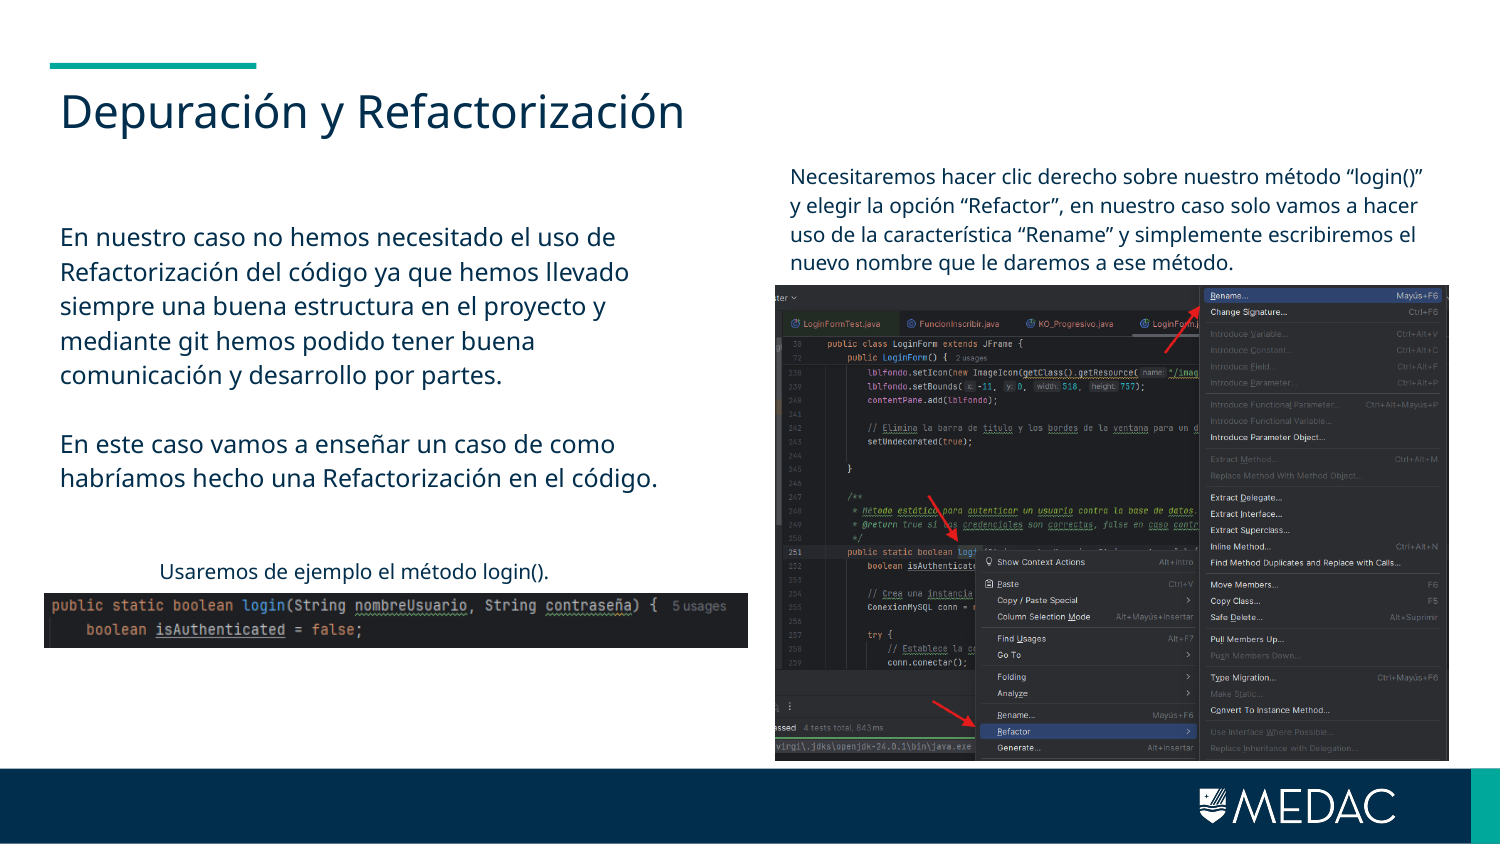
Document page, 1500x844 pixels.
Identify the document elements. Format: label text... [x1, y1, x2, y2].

picture [774, 284, 1449, 761]
picture [1184, 782, 1411, 830]
list Necesitaremos hacer clic derecho sobre nuestro método “login()” y elegir la opción “Refactor”, en nuestro caso solo vamos a hacer uso de la característica “Rename” y simplemente escribiremos el nuevo nombre que le daremos a ese método. [775, 145, 1449, 284]
picture [44, 593, 748, 648]
title Depuración y Refactorización [44, 67, 799, 163]
list En nuestro caso no hemos necesitado el uso de Refactorización del código ya que hemos llevado siempre una buena estructura en el proyecto y mediante git hemos podido tener buena comunicación y desarrollo por partes. En este caso vamos a enseñar un caso de como habríamos hecho una Refactorización en el código. [44, 202, 695, 501]
list Usaremos de ejemplo el método login(). [144, 539, 649, 592]
